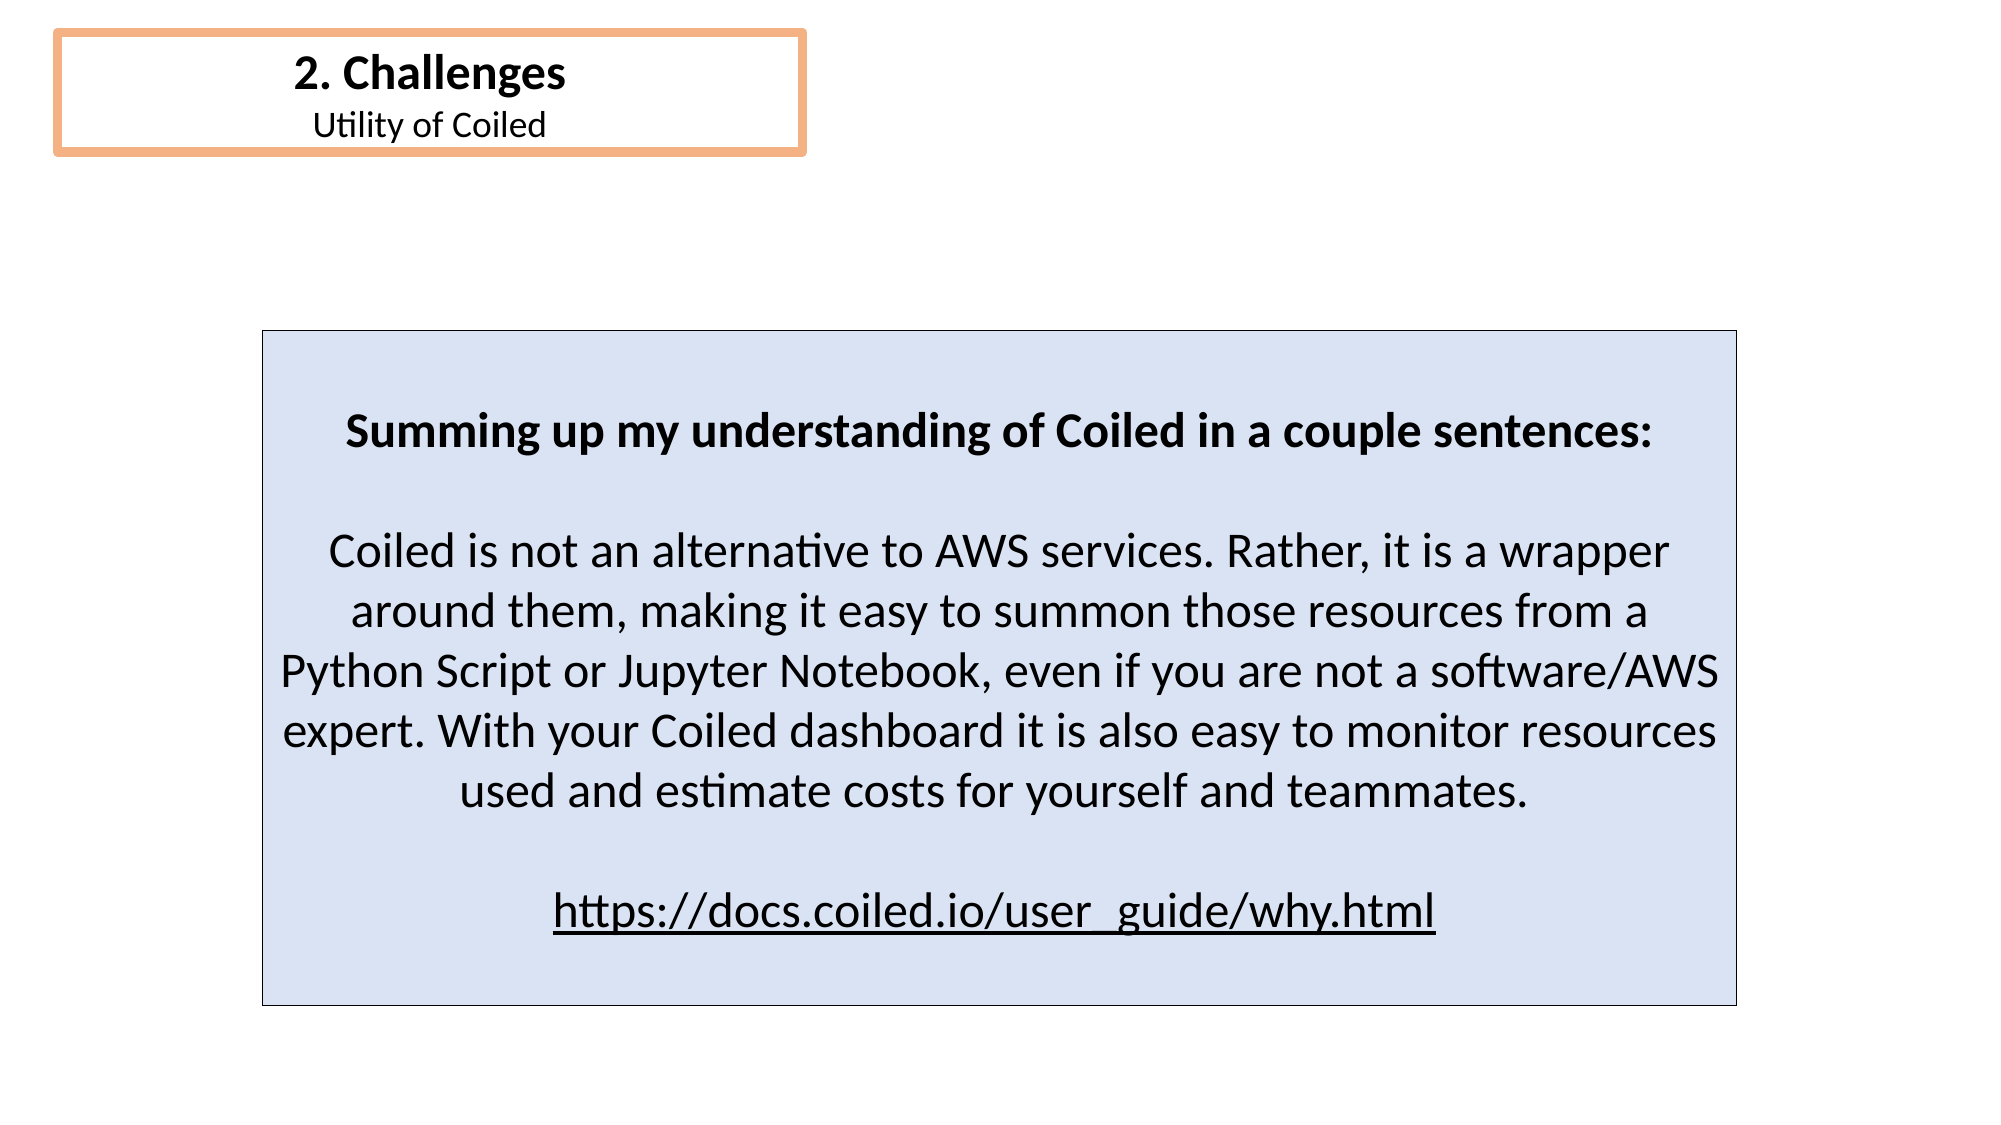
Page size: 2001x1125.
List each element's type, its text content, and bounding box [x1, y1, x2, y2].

text_box 2. Challenges Utility of Coiled [57, 32, 803, 153]
text_box Summing up my understanding of Coiled in a couple sentences: Coiled is not an alternative to AWS services. Rather, it is a wrapper around them, making it easy to summon those resources from a Python Script or Jupyter Notebook, even if you are not a software/AWS expert. With your Coiled dashboard it is also easy to monitor resources used and estimate costs for yourself and teammates. https://docs.coiled.io/user_guide/why.html [262, 330, 1737, 1006]
